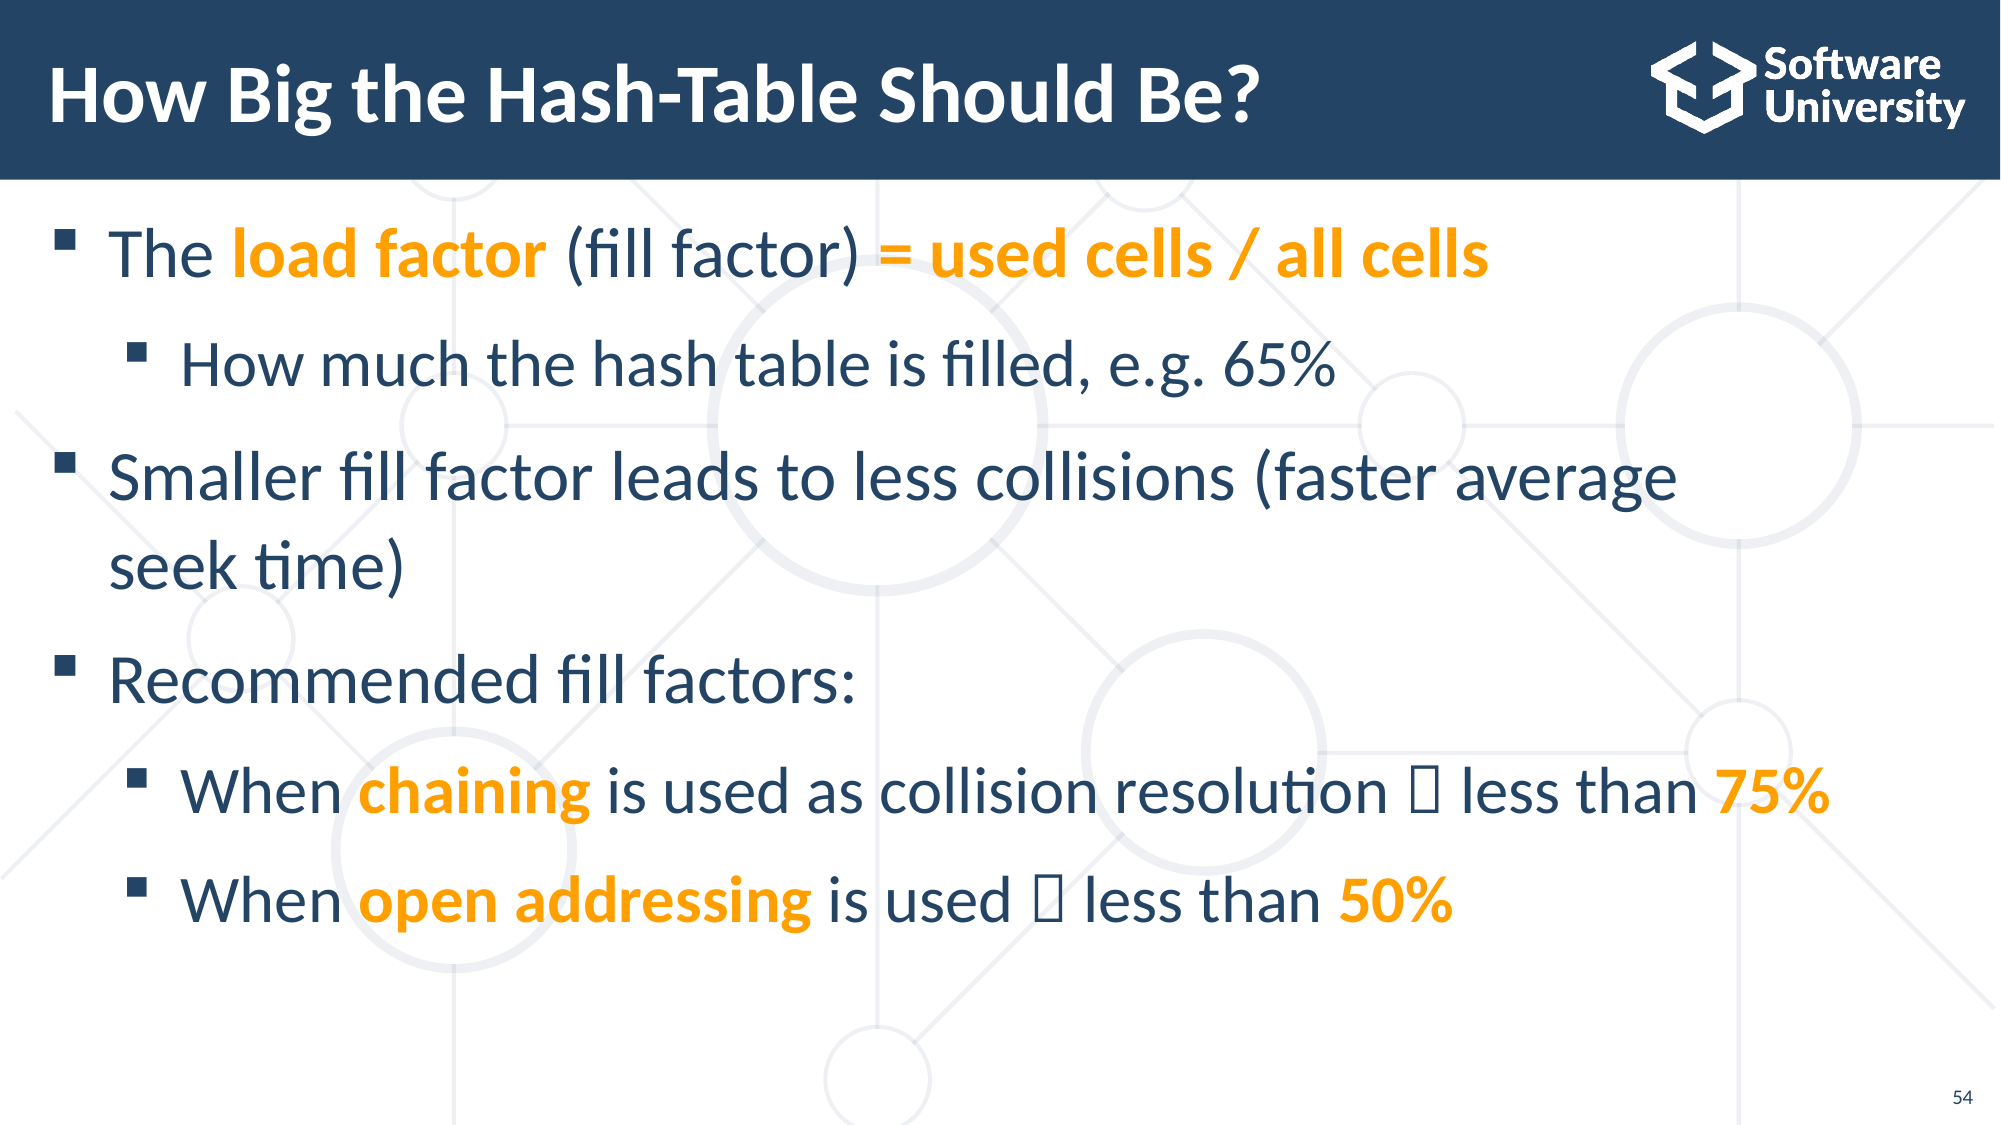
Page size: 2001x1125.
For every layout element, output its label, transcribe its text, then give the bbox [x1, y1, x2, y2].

title How Big the Hash-Table Should Be? [31, 16, 1625, 162]
picture [1651, 41, 1966, 134]
slide_number 54 [1927, 1067, 1989, 1117]
list The load factor (fill factor) = used cells / all cells How much the hash table is filled, e.g. 65% Smaller fill factor leads to less collisions (faster average seek time) Recommended fill factors: When chaining is used as collision resolution  less than 75% When open addressing is used  less than 50% [31, 196, 1970, 1104]
